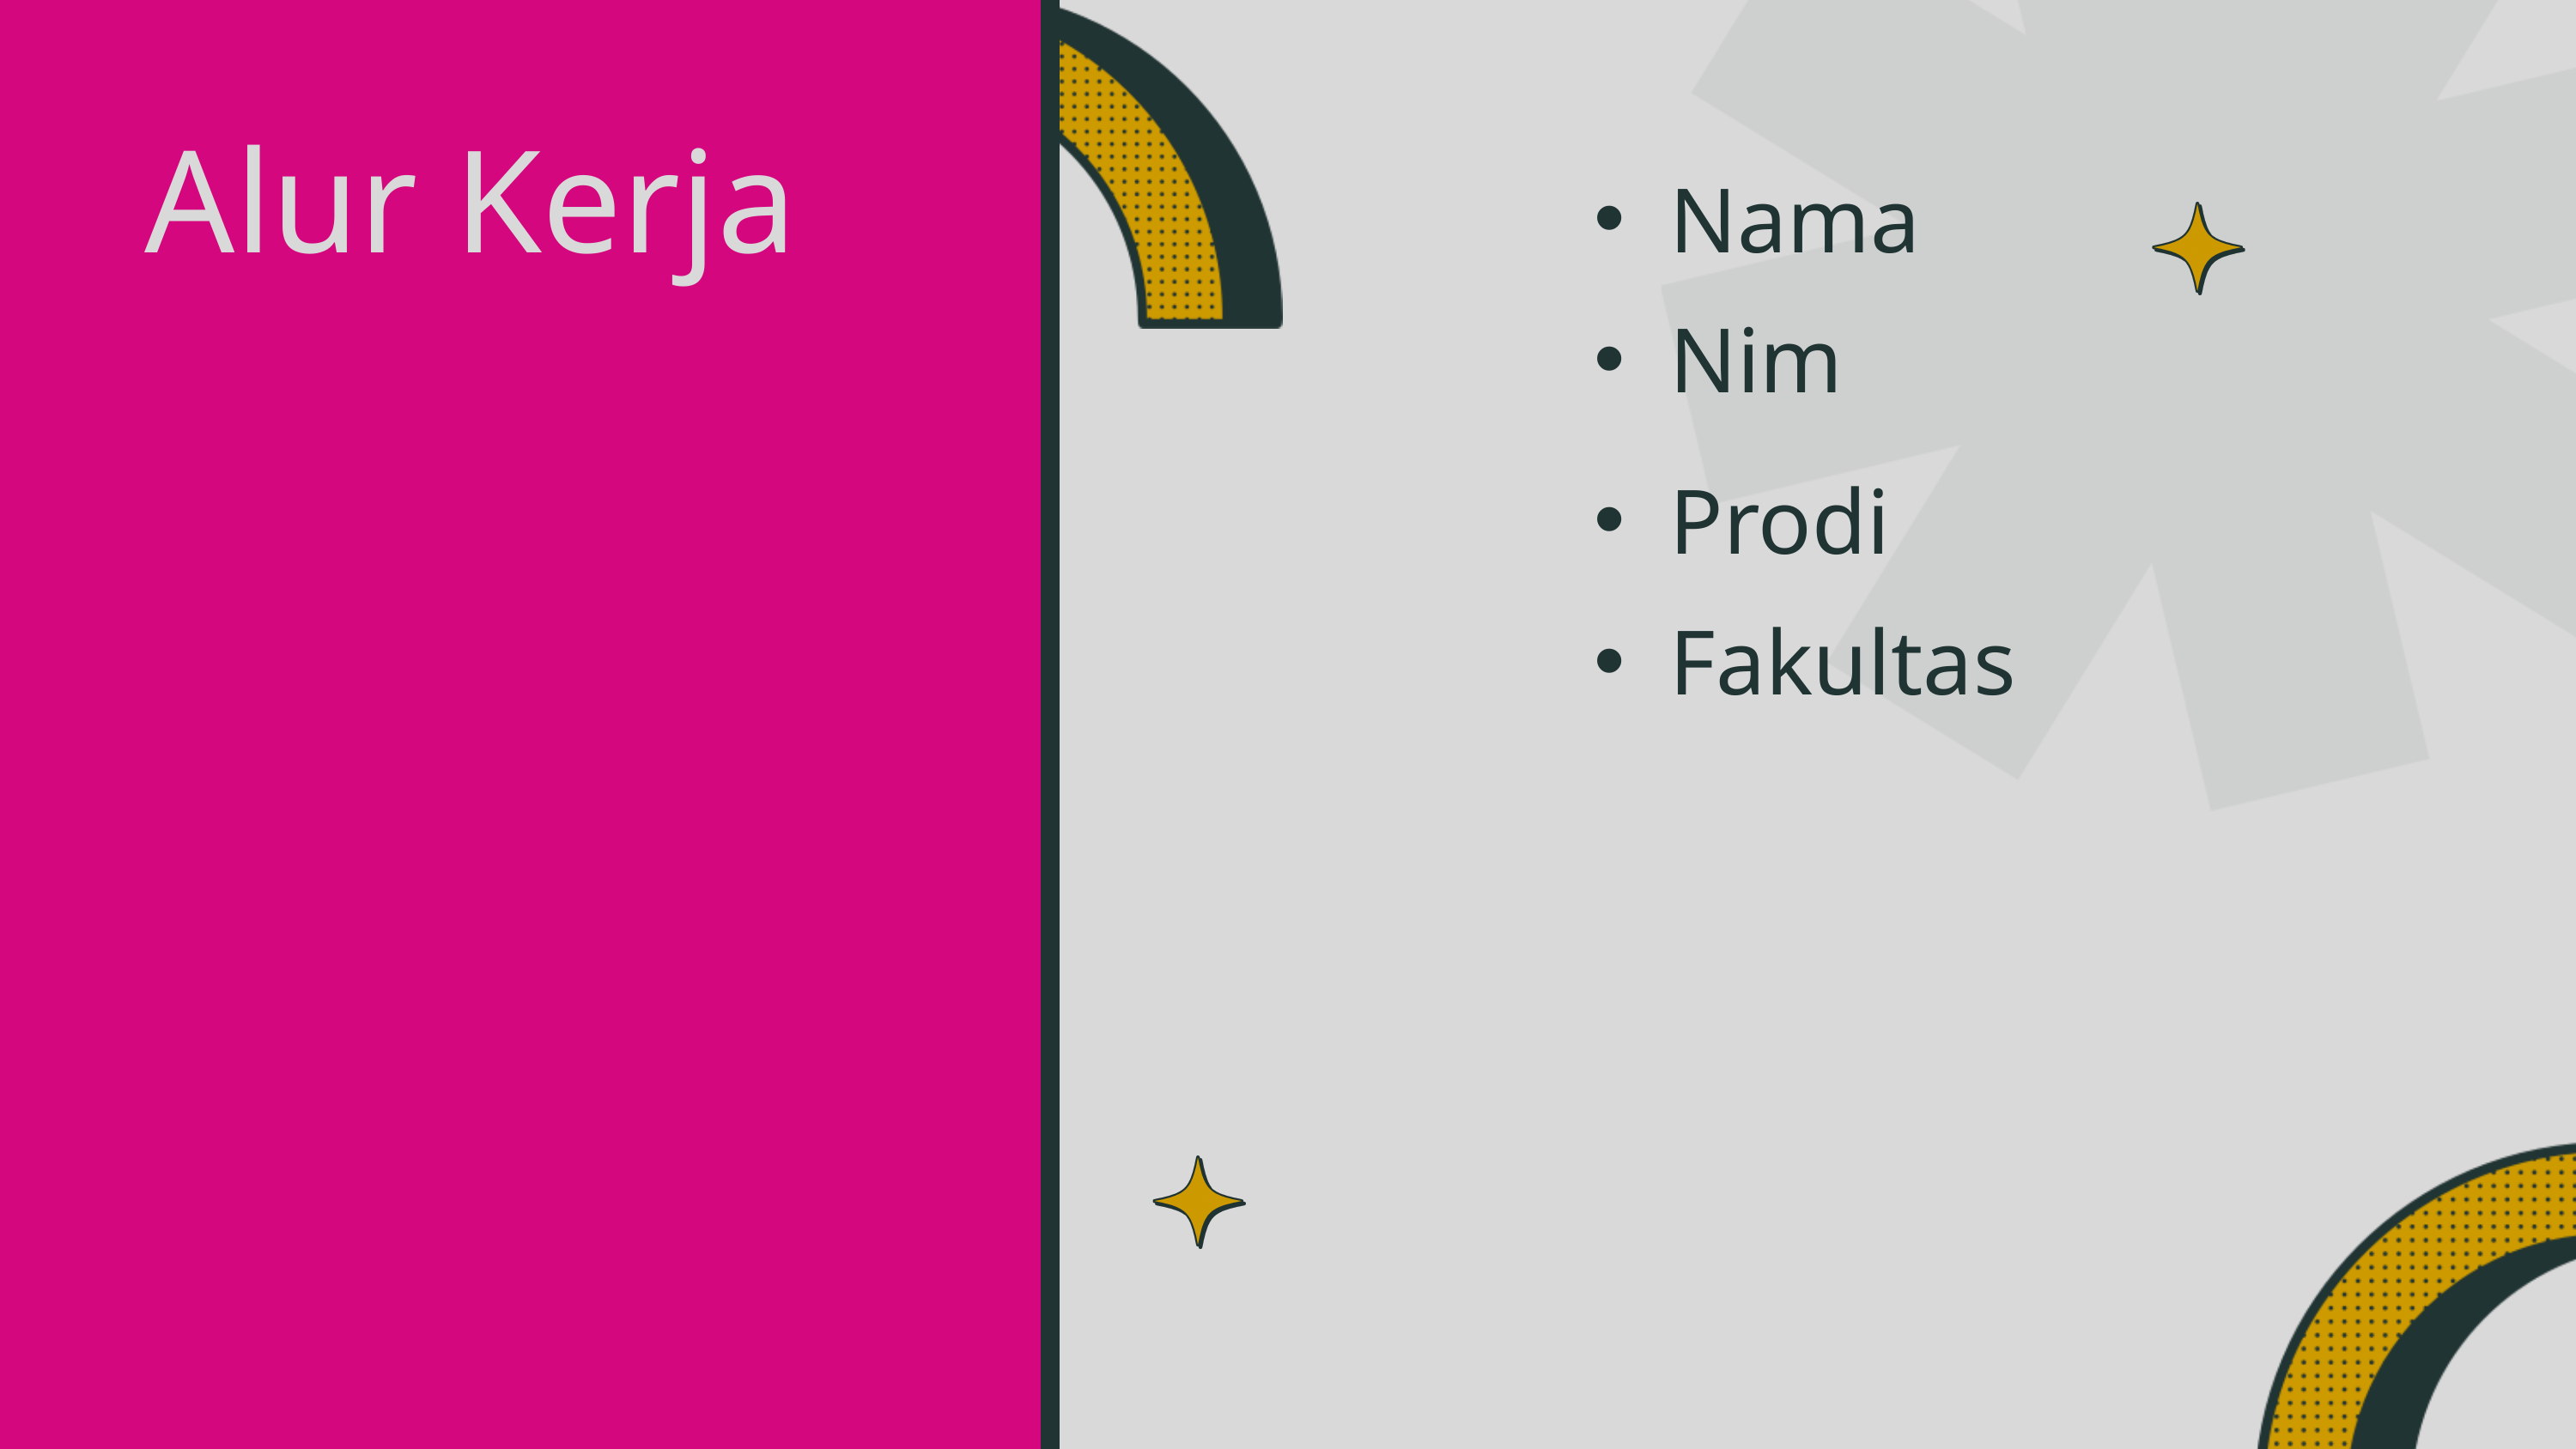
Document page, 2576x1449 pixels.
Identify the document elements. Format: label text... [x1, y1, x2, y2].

text_box [1661, 0, 2576, 811]
text_box [1060, 0, 1283, 329]
text_box Prodi [1518, 481, 1661, 573]
text_box Nama [1518, 179, 1661, 271]
text_box Fakultas [1518, 621, 2053, 713]
text_box [1152, 1155, 1246, 1249]
text_box [2152, 202, 2245, 295]
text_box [0, 0, 1051, 1449]
text_box Nim [1518, 319, 1661, 411]
text_box [2255, 1108, 2576, 1449]
